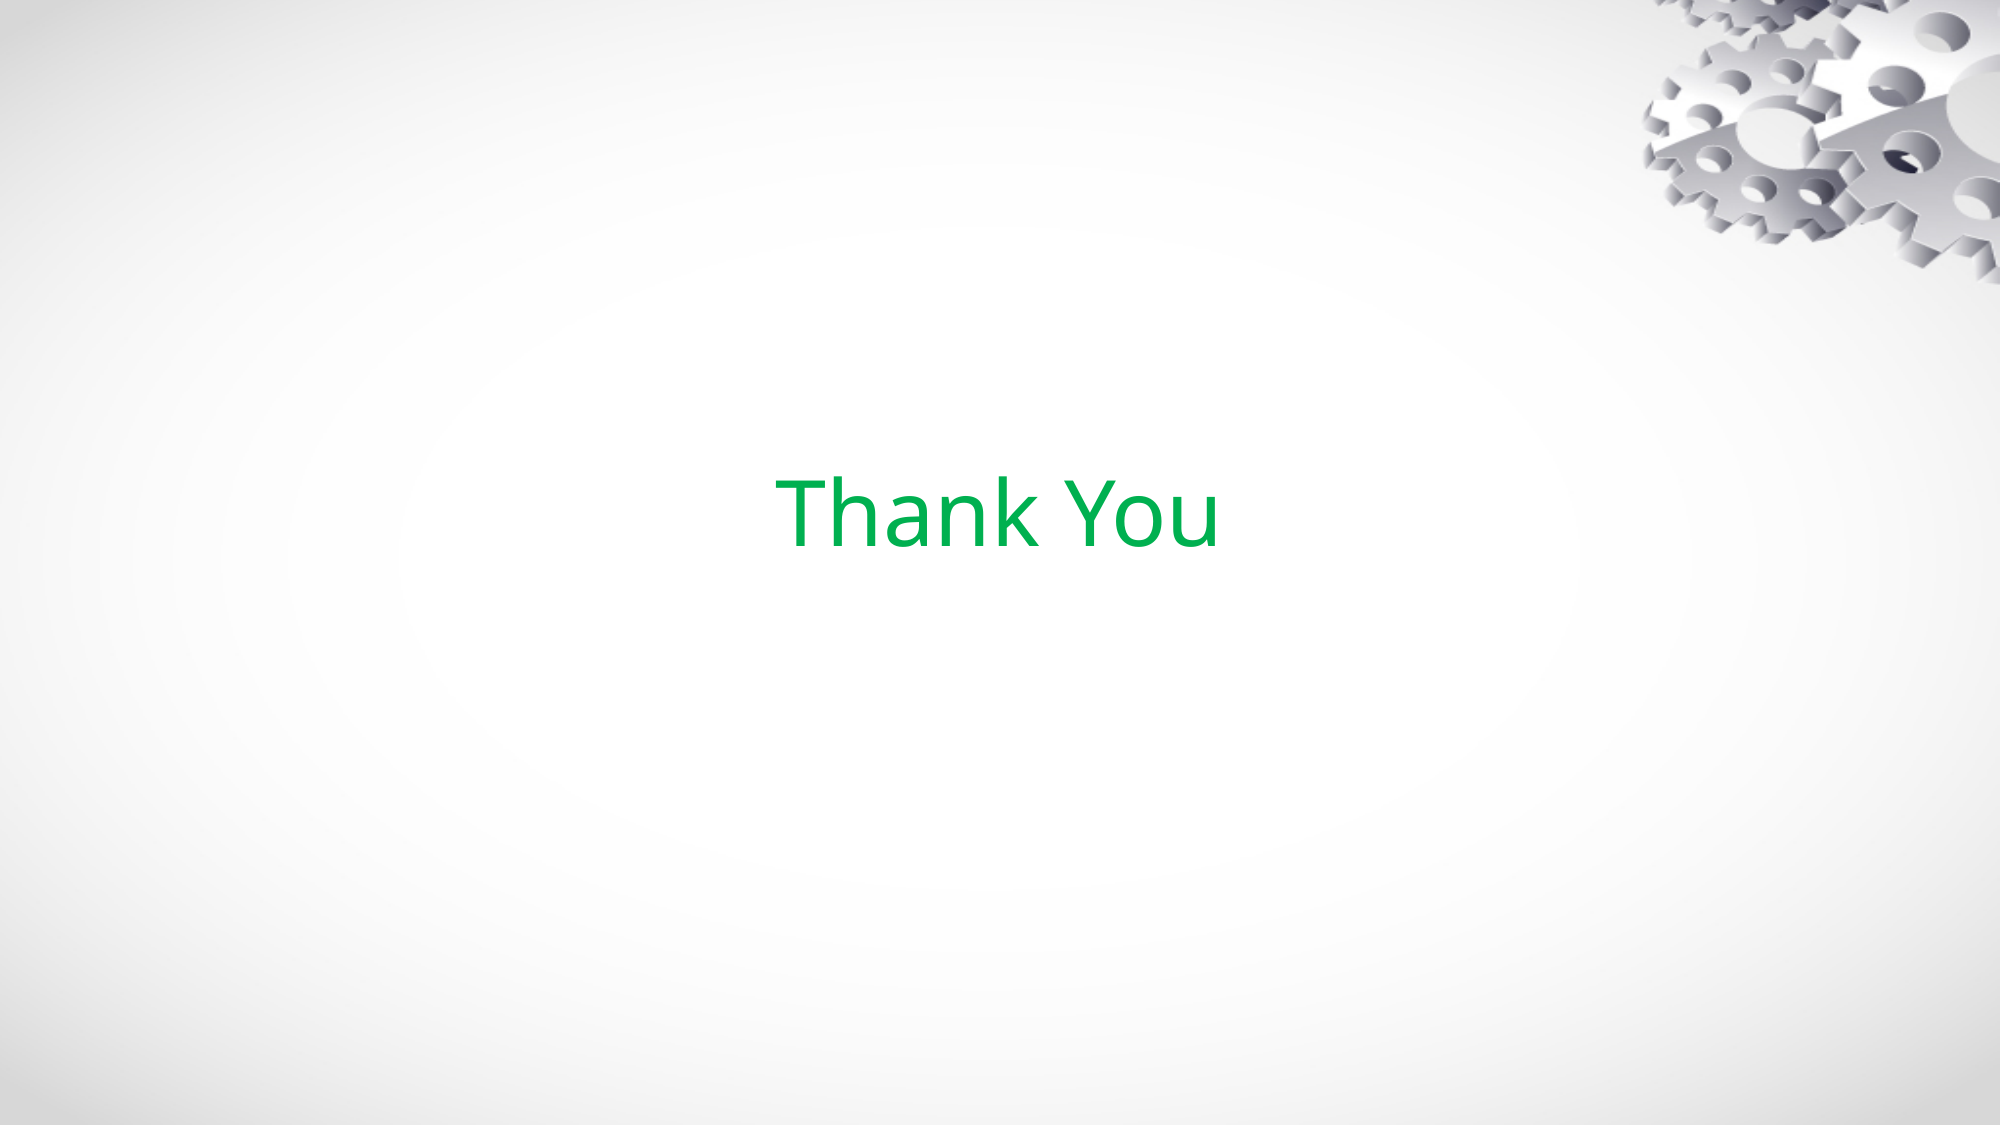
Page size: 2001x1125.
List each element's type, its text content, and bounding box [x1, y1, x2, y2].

title Thank You [99, 383, 1901, 637]
picture [0, 0, 2000, 1125]
